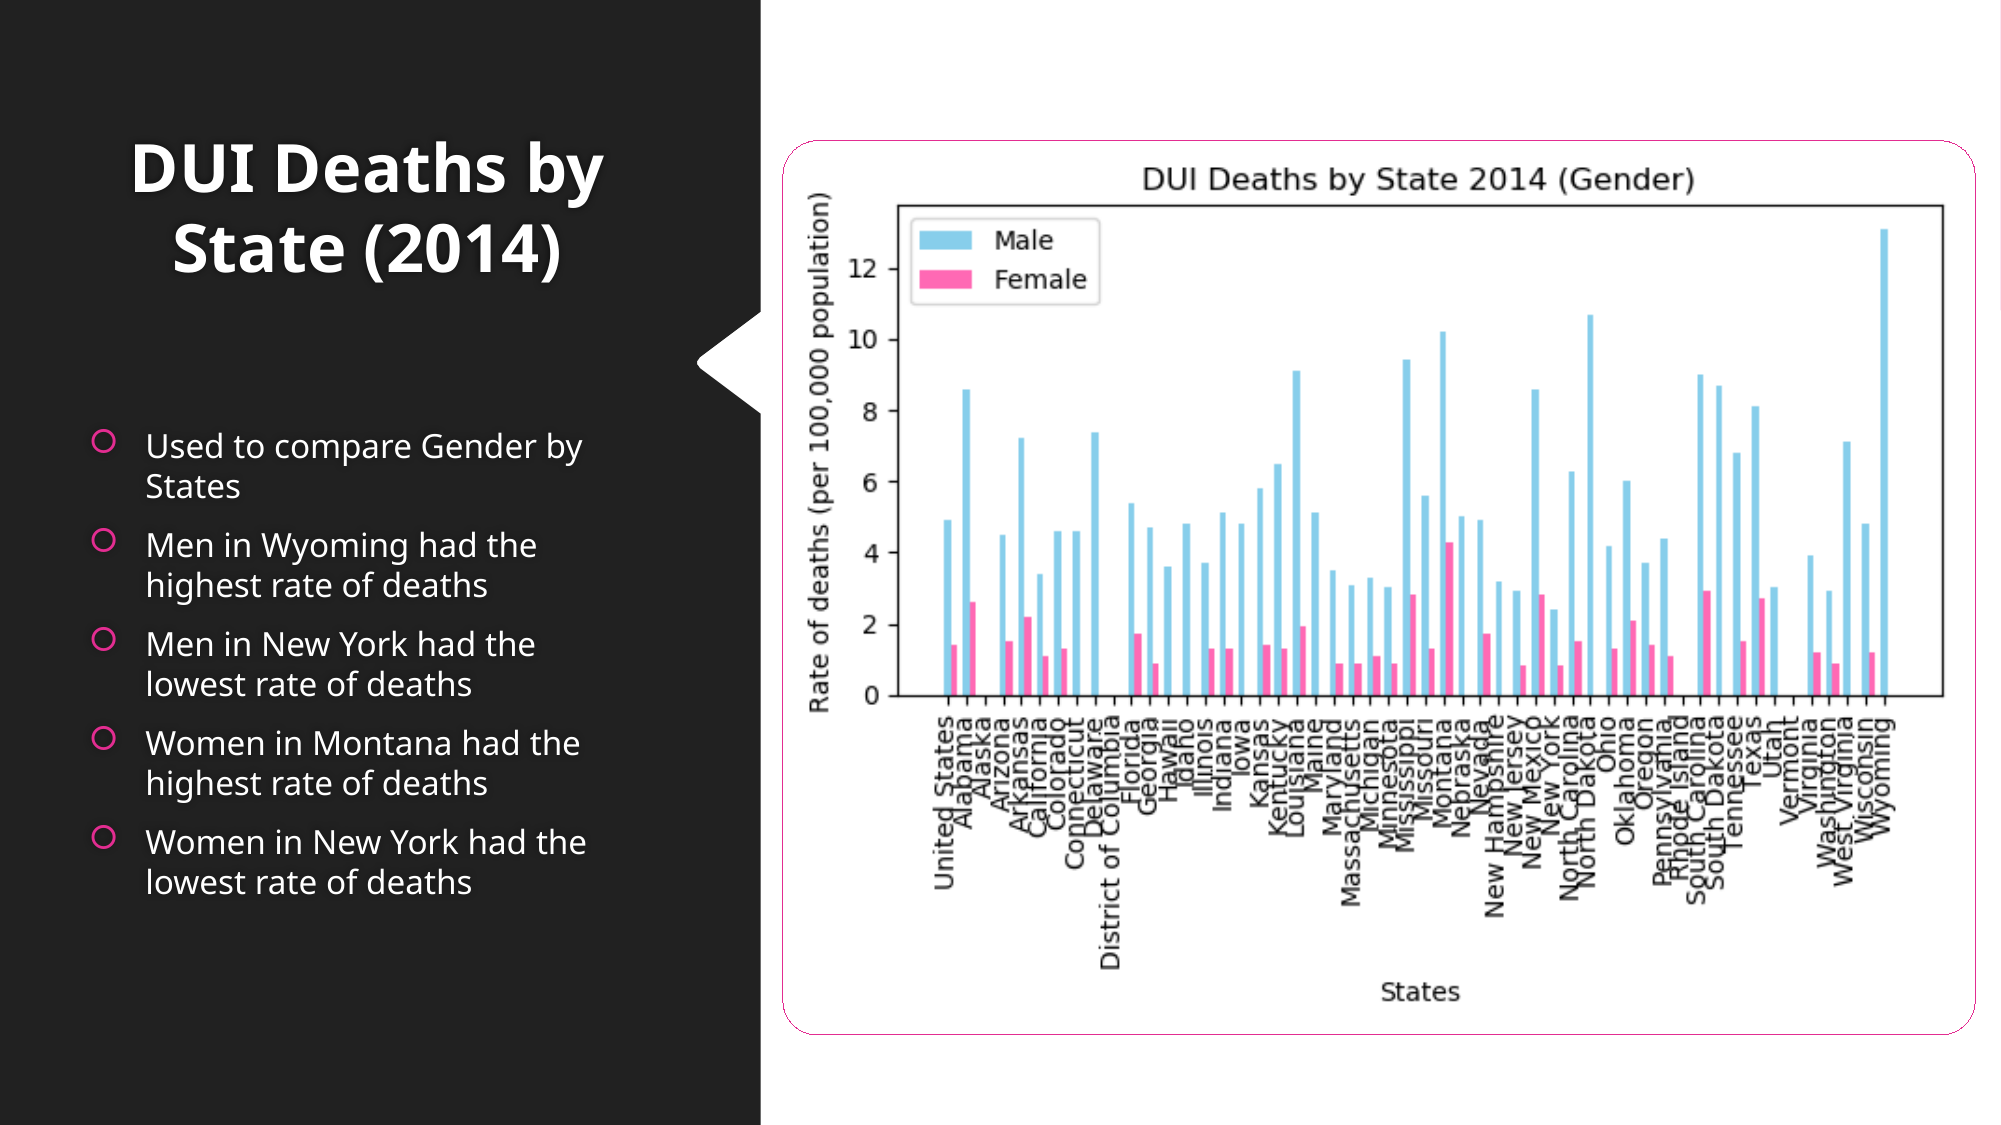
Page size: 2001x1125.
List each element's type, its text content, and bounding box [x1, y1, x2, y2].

text_box [0, 0, 762, 1125]
title DUI Deaths by State (2014) [74, 75, 661, 294]
picture [782, 140, 1976, 1036]
text_box [698, 0, 2000, 1125]
list Used to compare Gender by States Men in Wyoming had the highest rate of deaths Men in New York had the lowest rate of deaths Women in Montana had the highest rate of deaths Women in New York had the lowest rate of deaths [74, 335, 661, 992]
